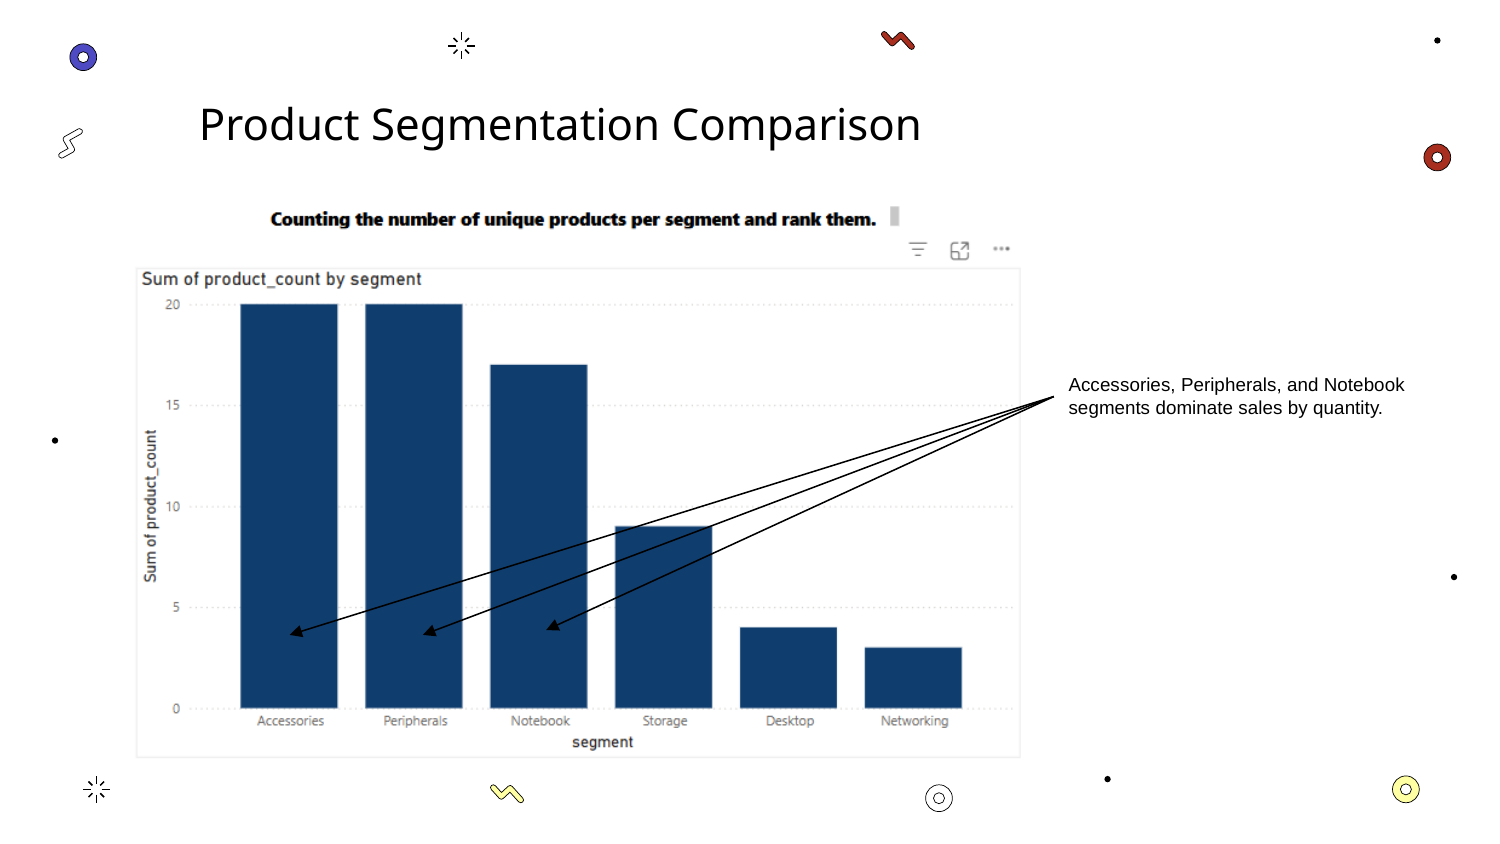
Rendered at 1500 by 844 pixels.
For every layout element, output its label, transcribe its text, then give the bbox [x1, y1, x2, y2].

picture [111, 181, 1073, 781]
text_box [289, 396, 1055, 636]
title Product Segmentation Comparison [183, 29, 973, 169]
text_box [595, 120, 1422, 706]
